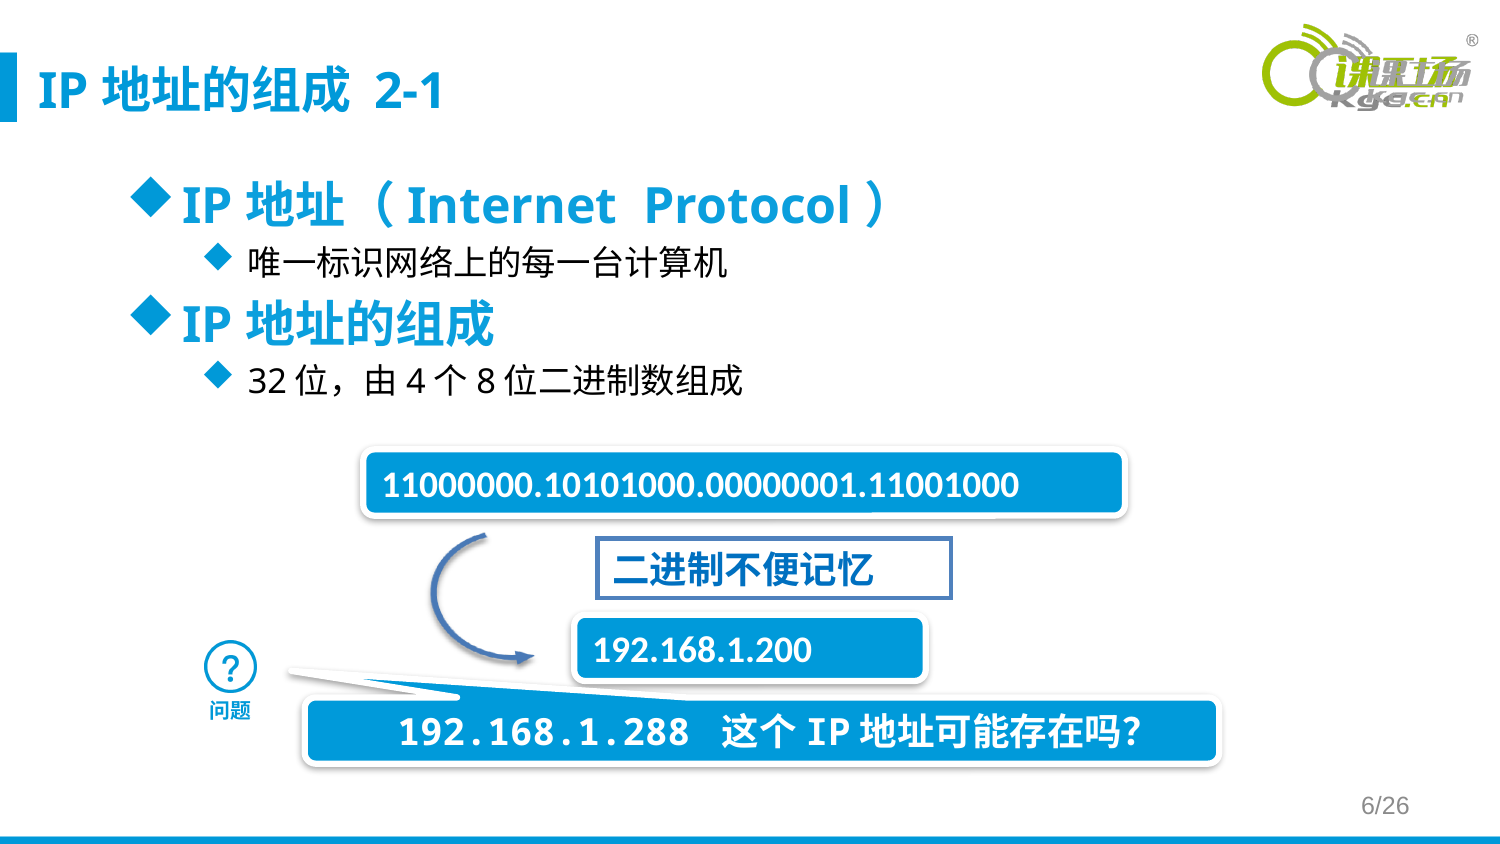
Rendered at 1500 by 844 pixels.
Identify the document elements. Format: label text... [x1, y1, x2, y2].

picture [0, 0, 1500, 836]
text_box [419, 529, 565, 682]
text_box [194, 640, 267, 732]
title IP地址的组成 2-1 [37, 33, 1390, 151]
slide_number 6/26 [1074, 782, 1425, 828]
text_box 192.168.1.288 这个IP地址可能存在吗？ [301, 724, 1223, 767]
text_box IP地址（Internet Protocol） 唯一标识网络上的每一台计算机 IP地址的组成 32位，由4个8位二进制数组成 [110, 166, 1385, 724]
